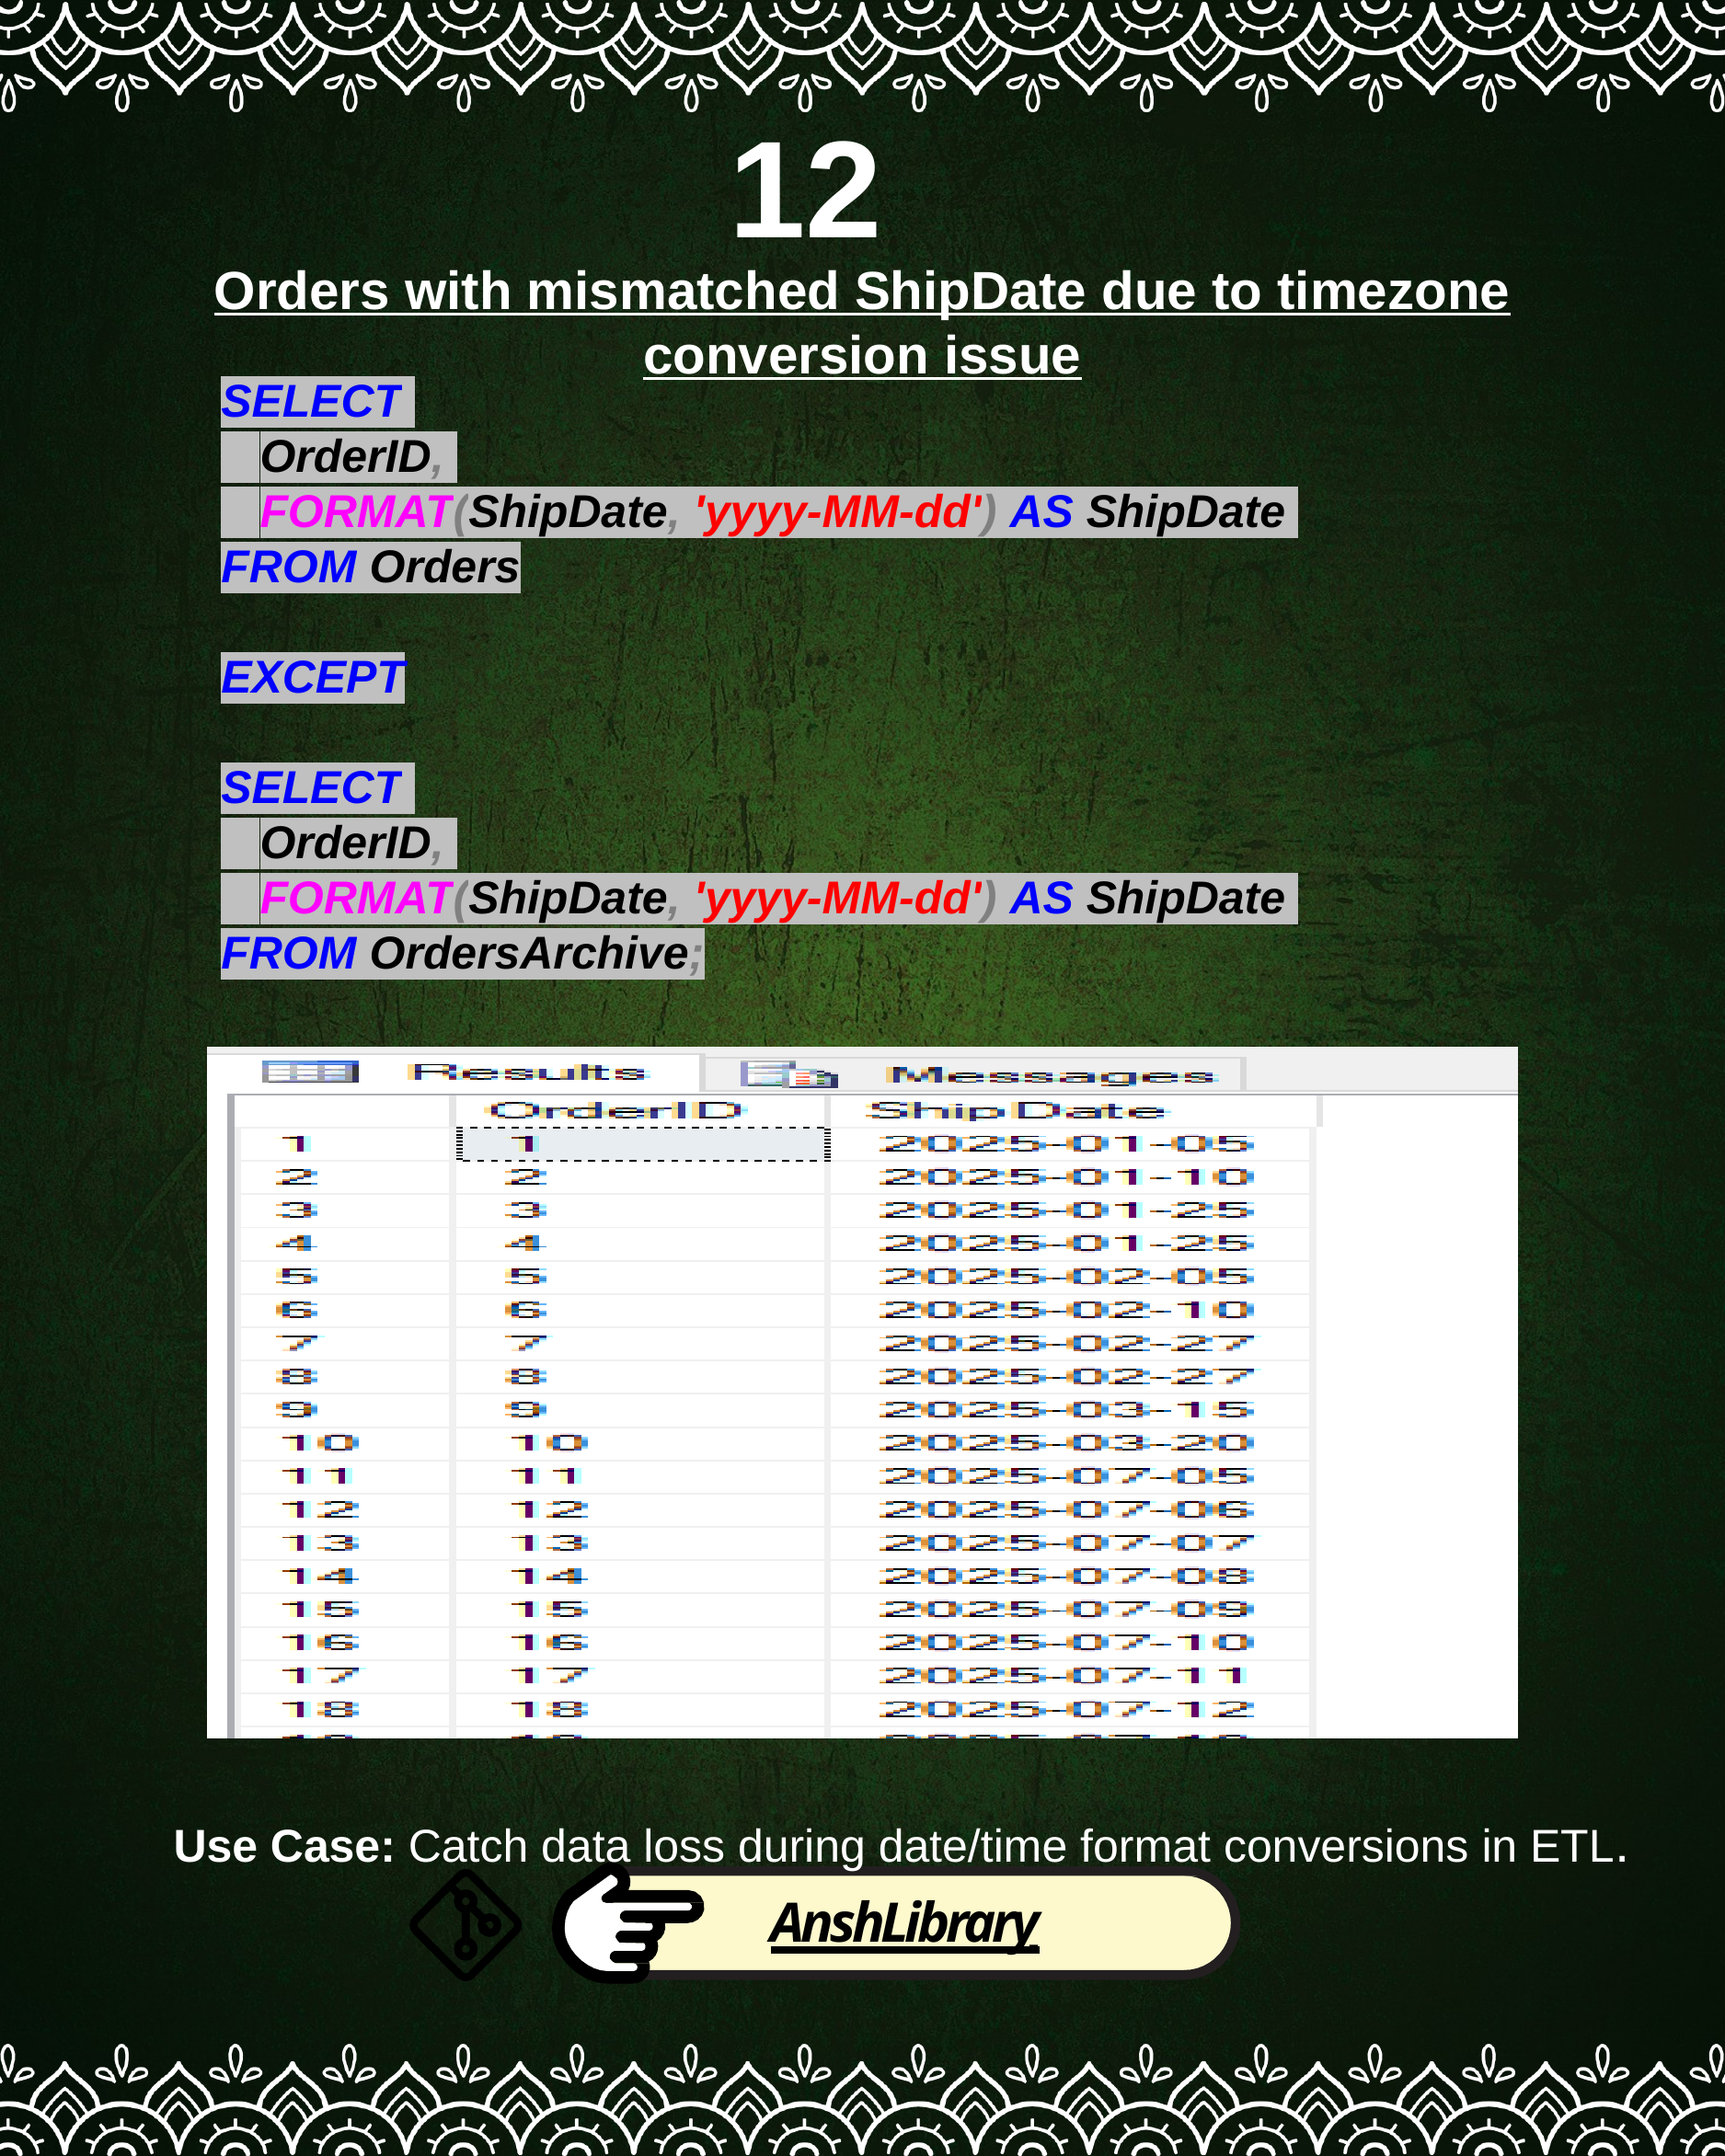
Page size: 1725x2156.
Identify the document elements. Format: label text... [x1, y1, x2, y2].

text_box [409, 1873, 523, 1982]
text_box Use Case: Catch data loss during date/time format conversions in ETL. [134, 1797, 1668, 1873]
text_box Orders with mismatched ShipDate due to timezone conversion issue [153, 248, 1571, 392]
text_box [551, 1862, 1241, 1984]
text_box SELECT OrderID, FORMAT(ShipDate, 'yyyy-MM-dd') AS ShipDate FROM Orders EXCEPT SELECT OrderID, FORMAT(ShipDate, 'yyyy-MM-dd') AS ShipDate FROM OrdersArchive; [207, 364, 1518, 1041]
picture [0, 0, 1725, 2156]
text_box 12 [715, 122, 905, 273]
